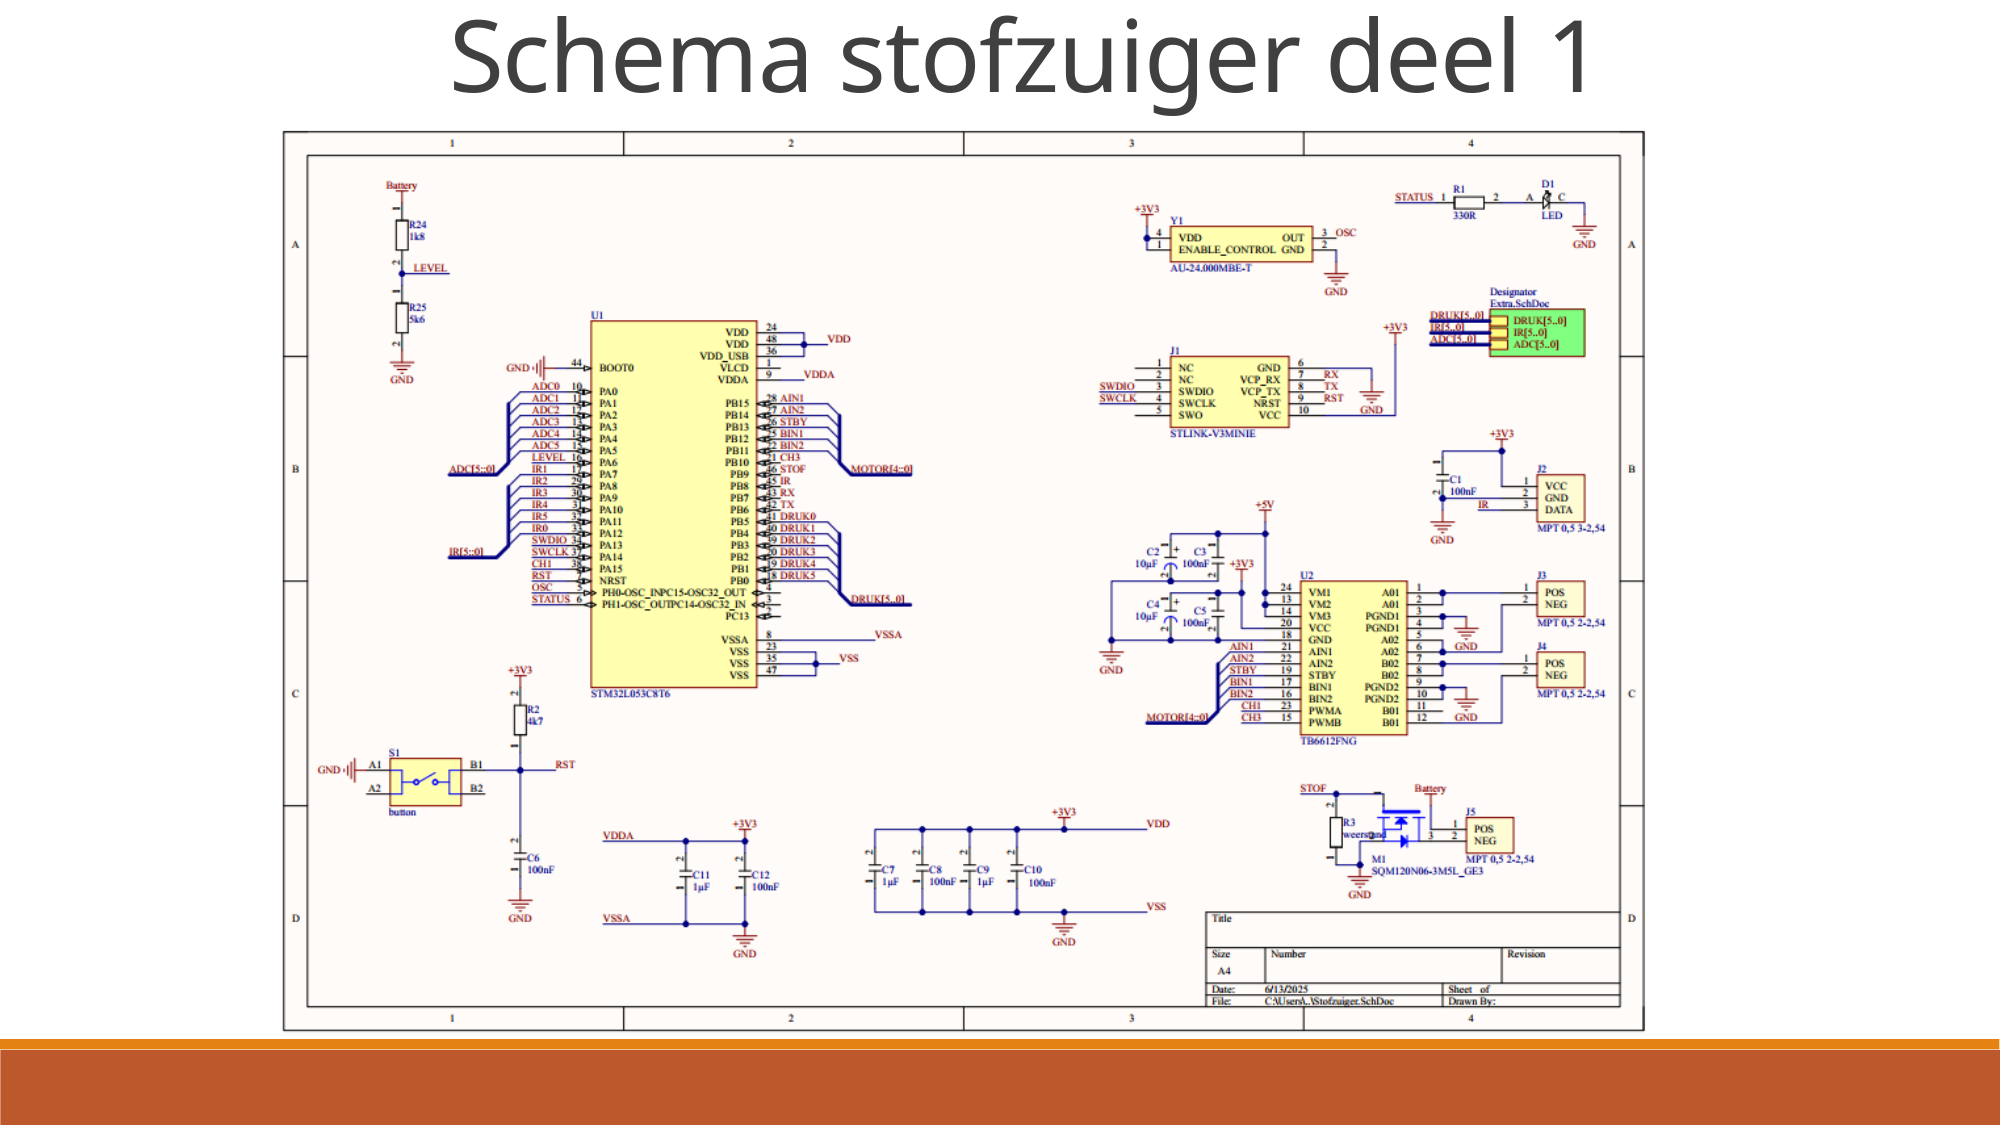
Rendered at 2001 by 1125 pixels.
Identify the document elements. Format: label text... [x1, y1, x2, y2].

text_box Schema stofzuiger deel 1 [434, 3, 2000, 242]
picture [279, 122, 1649, 1040]
